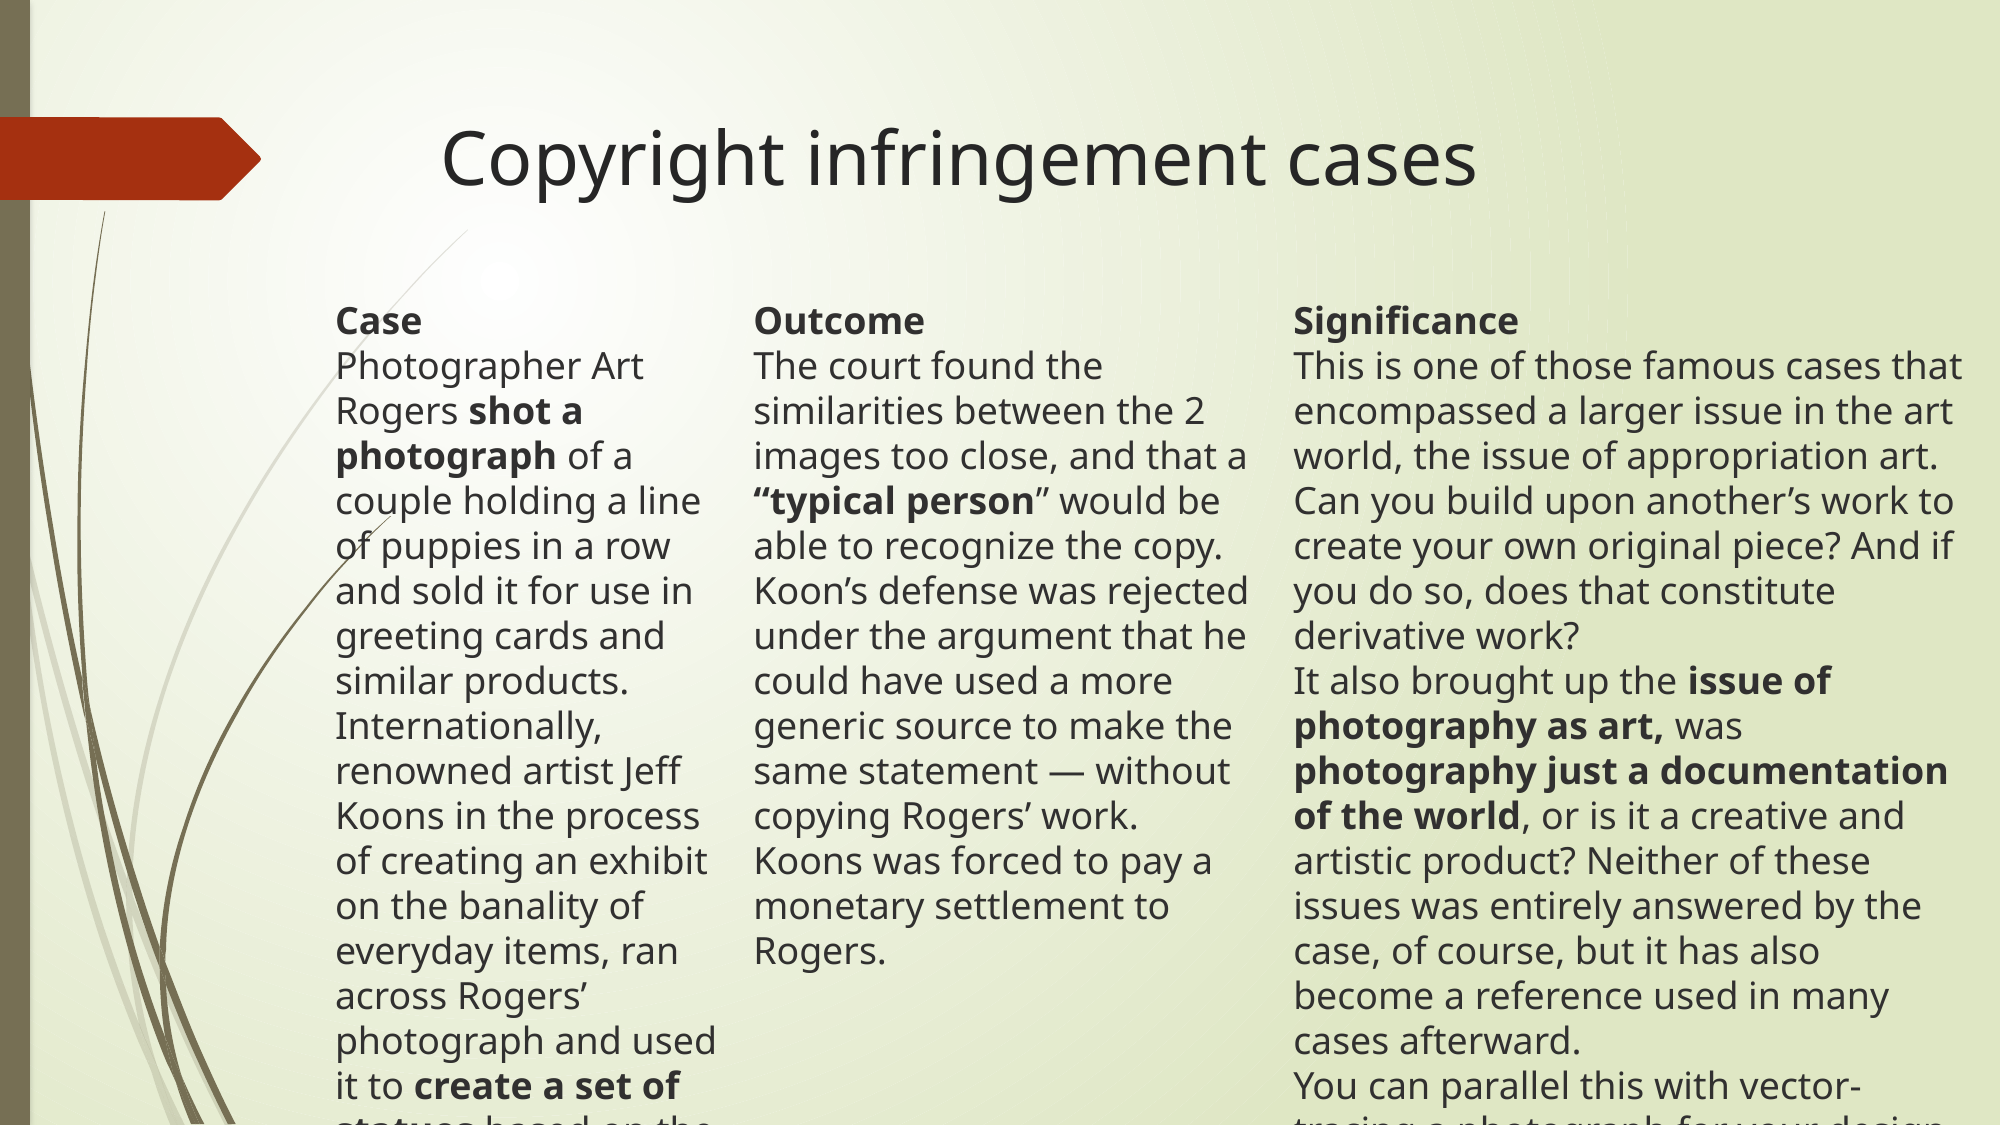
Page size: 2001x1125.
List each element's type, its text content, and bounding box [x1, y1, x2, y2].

text_box Outcome The court found the similarities between the 2 images too close, and that a “typical person” would be able to recognize the copy. Koon’s defense was rejected under the argument that he could have used a more generic source to make the same statement — without copying Rogers’ work. Koons was forced to pay a monetary settlement to Rogers. [738, 289, 1278, 980]
text_box Significance This is one of those famous cases that encompassed a larger issue in the art world, the issue of appropriation art. Can you build upon another’s work to create your own original piece? And if you do so, does that constitute derivative work? It also brought up the issue of photography as art, was photography just a documentation of the world, or is it a creative and artistic product? Neither of these issues was entirely answered by the case, of course, but it has also become a reference used in many cases afterward. You can parallel this with vector-tracing a photograph for your design. Are you creating a derivative work that subtracts value from the original artist? [1278, 289, 1987, 1125]
text_box Case Photographer Art Rogers shot a photograph of a couple holding a line of puppies in a row and sold it for use in greeting cards and similar products. Internationally, renowned artist Jeff Koons in the process of creating an exhibit on the banality of everyday items, ran across Rogers’ photograph and used it to create a set of statues based on the image. sold several of these structures, making a significant profit. [320, 289, 739, 1125]
title Copyright infringement cases [425, 102, 1888, 289]
